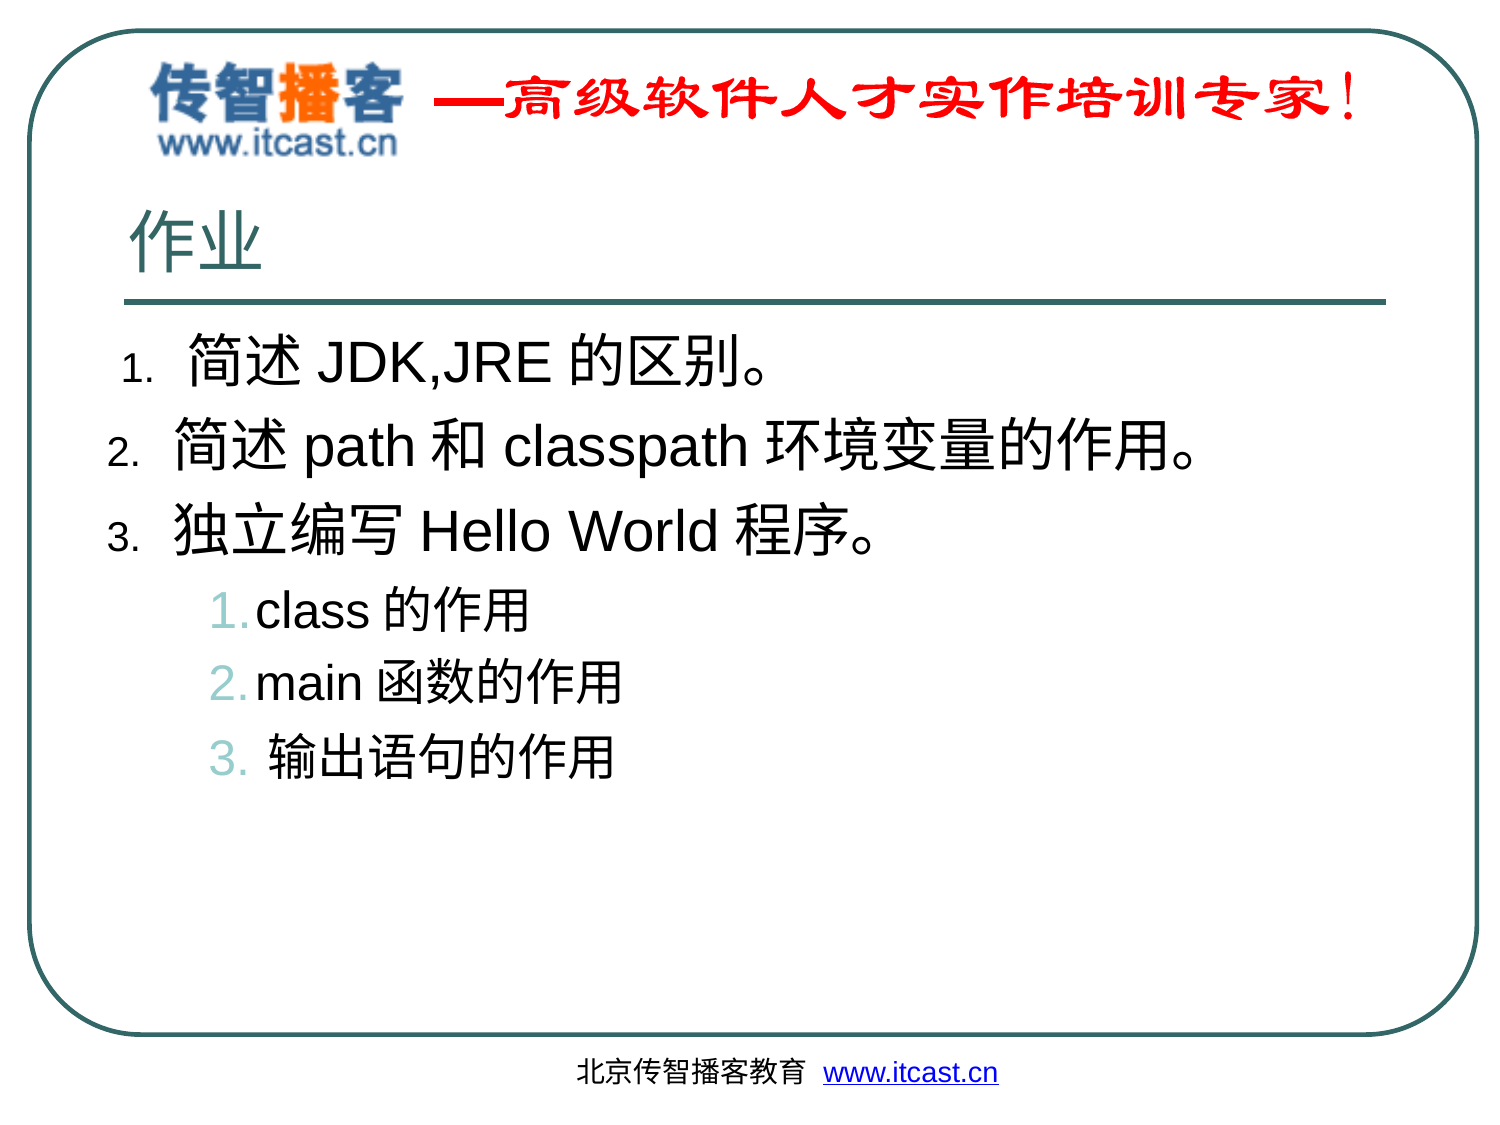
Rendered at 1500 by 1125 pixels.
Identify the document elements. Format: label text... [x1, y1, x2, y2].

text_box [433, 97, 504, 106]
text_box [434, 24, 1366, 141]
text_box [28, 29, 1478, 1036]
text_box [988, 75, 1055, 121]
text_box [1164, 79, 1173, 117]
picture [147, 54, 408, 159]
text_box [1344, 70, 1352, 105]
text_box [1263, 75, 1331, 120]
text_box [642, 75, 711, 120]
text_box 北京传智播客教育www.itcast.cn [576, 1053, 999, 1088]
text_box 1. 简述JDK,JRE的区别。 [120, 324, 801, 395]
text_box 1.class的作用 2.main函数的作用 3.输出语句的作用 [208, 576, 626, 786]
text_box [1055, 75, 1124, 119]
text_box [711, 76, 778, 121]
text_box [573, 77, 641, 118]
text_box [918, 74, 986, 120]
text_box [503, 74, 573, 120]
text_box [1125, 76, 1162, 117]
text_box 2. 简述path和classpath环境变量的作用。 3. 独立编写Hello World程序。 [106, 408, 1231, 563]
text_box [780, 77, 848, 121]
text_box [1194, 74, 1261, 121]
text_box [1175, 75, 1186, 120]
text_box 作业 [127, 198, 265, 282]
text_box [851, 75, 917, 120]
text_box [1343, 111, 1353, 121]
